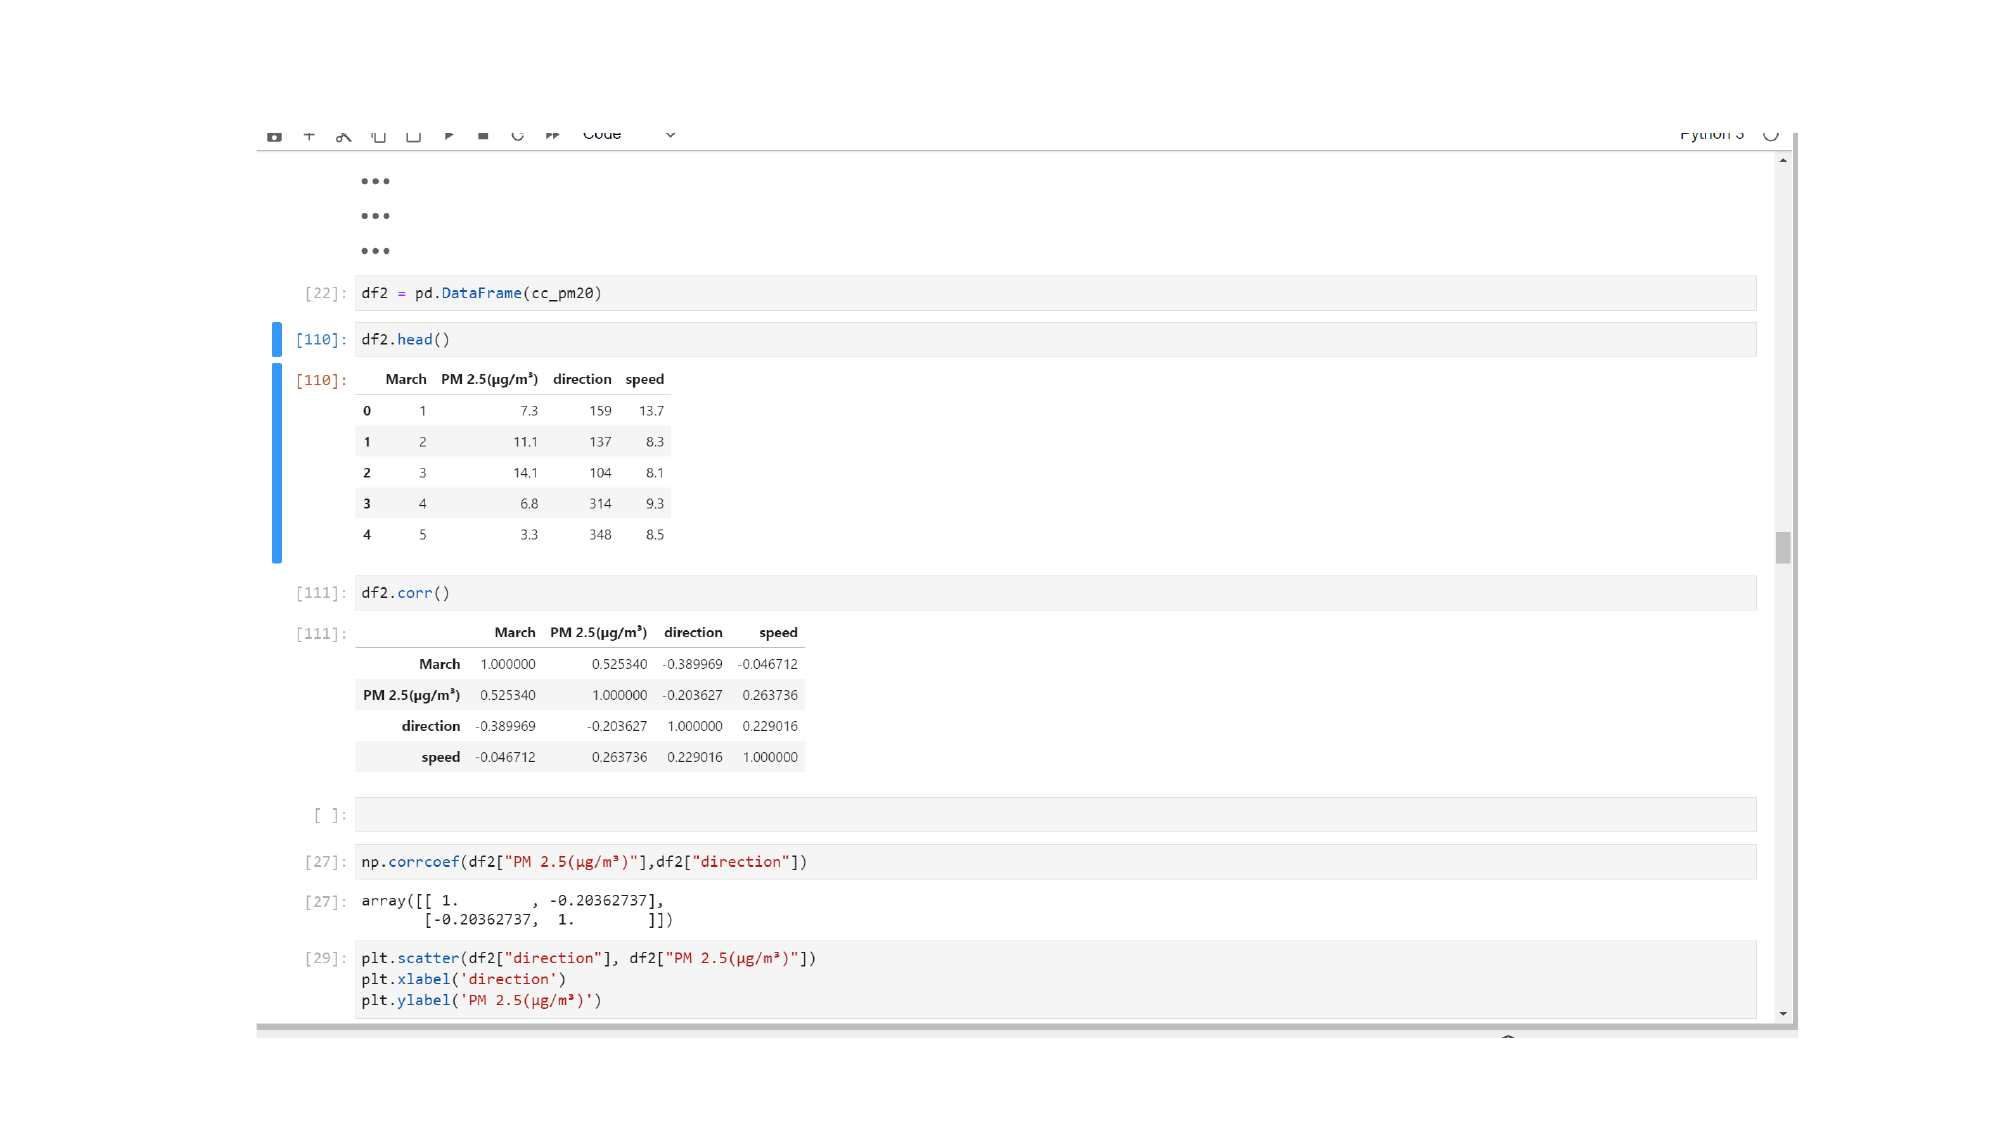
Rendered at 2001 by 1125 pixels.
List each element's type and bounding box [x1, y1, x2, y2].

picture [256, 133, 1799, 1038]
